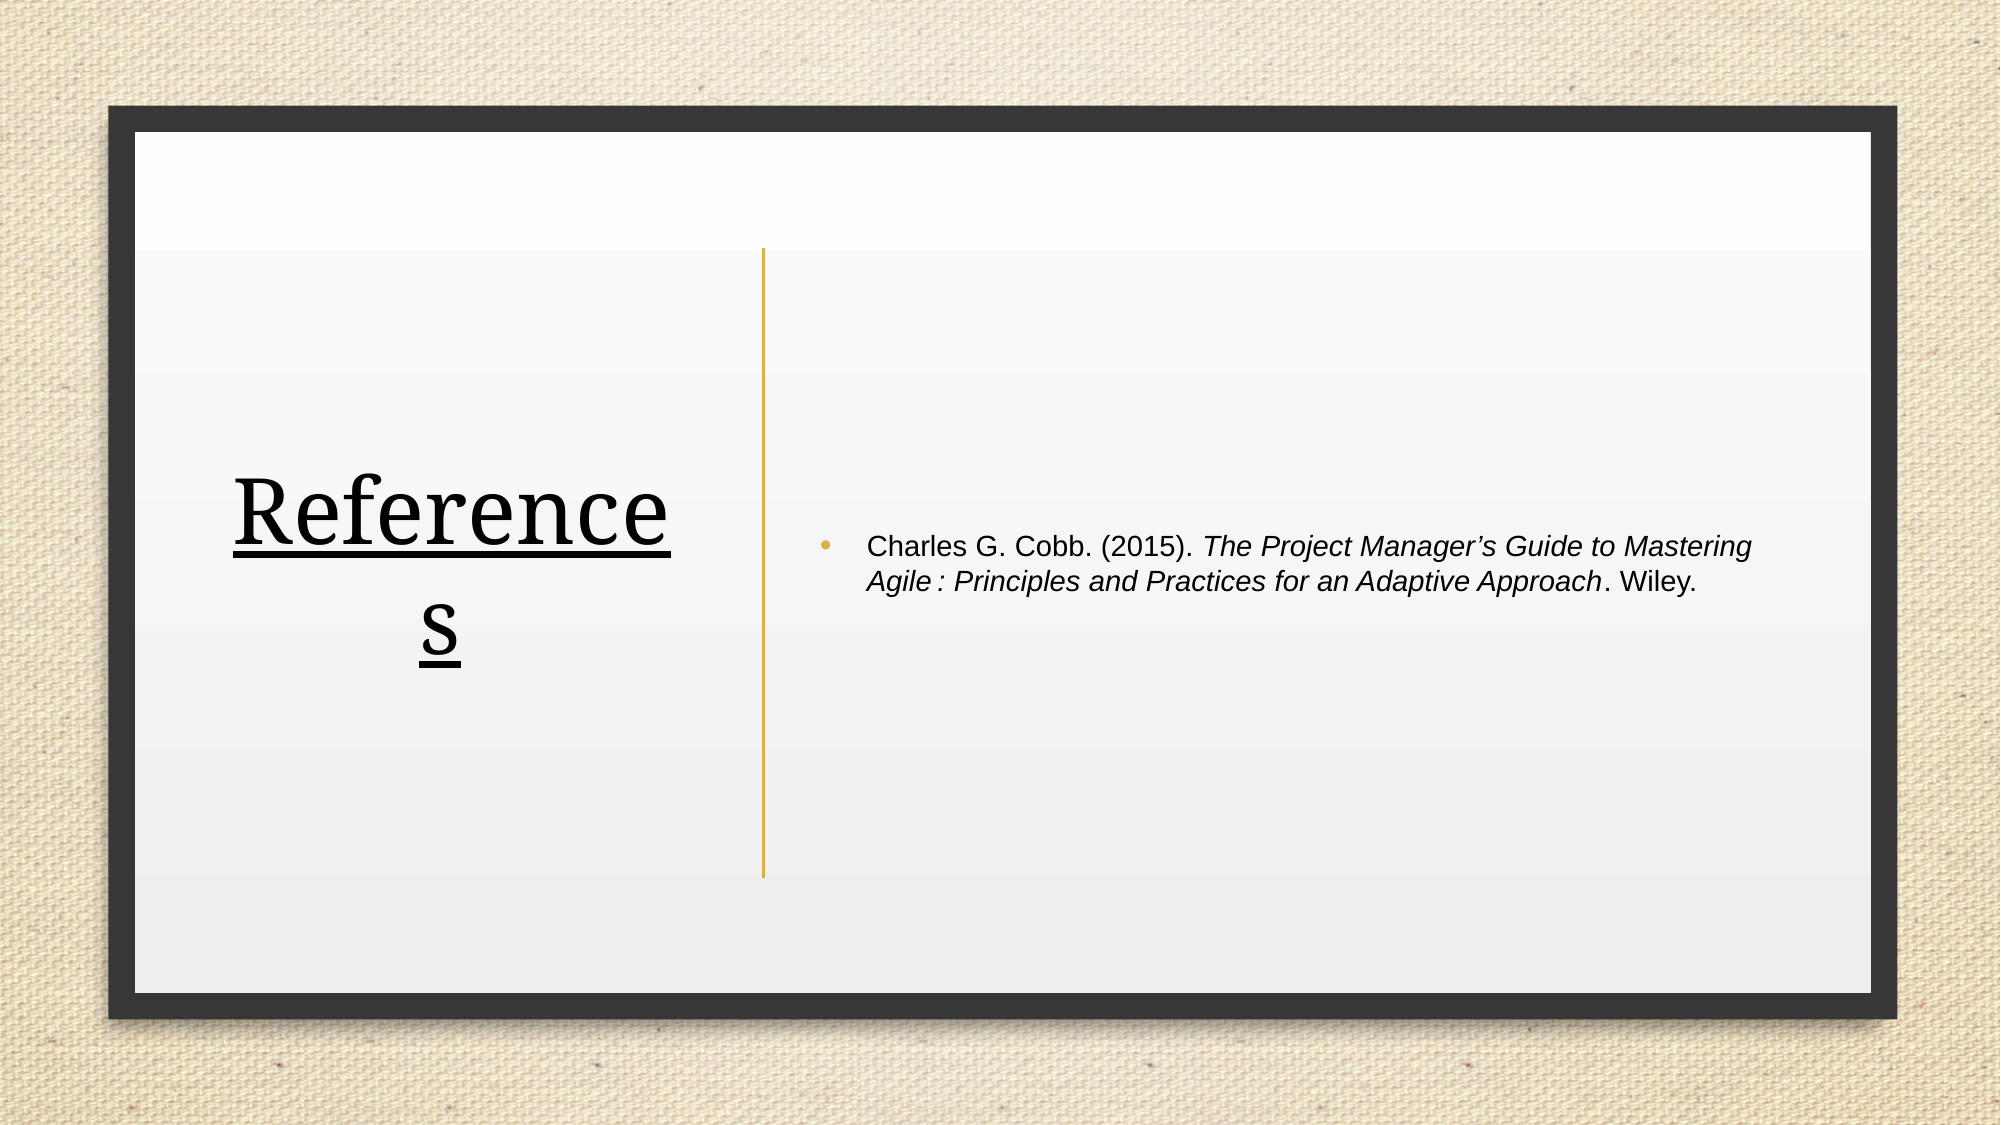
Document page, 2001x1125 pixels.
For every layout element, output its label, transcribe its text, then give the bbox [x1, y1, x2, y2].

text_box [0, 0, 2000, 1125]
text_box [134, 132, 1871, 993]
text_box [107, 104, 1899, 1021]
list Charles G. Cobb. (2015). The Project Manager’s Guide to Mastering Agile : Principles and Practices for an Adaptive Approach. Wiley. [804, 247, 1788, 878]
title References [212, 247, 692, 878]
